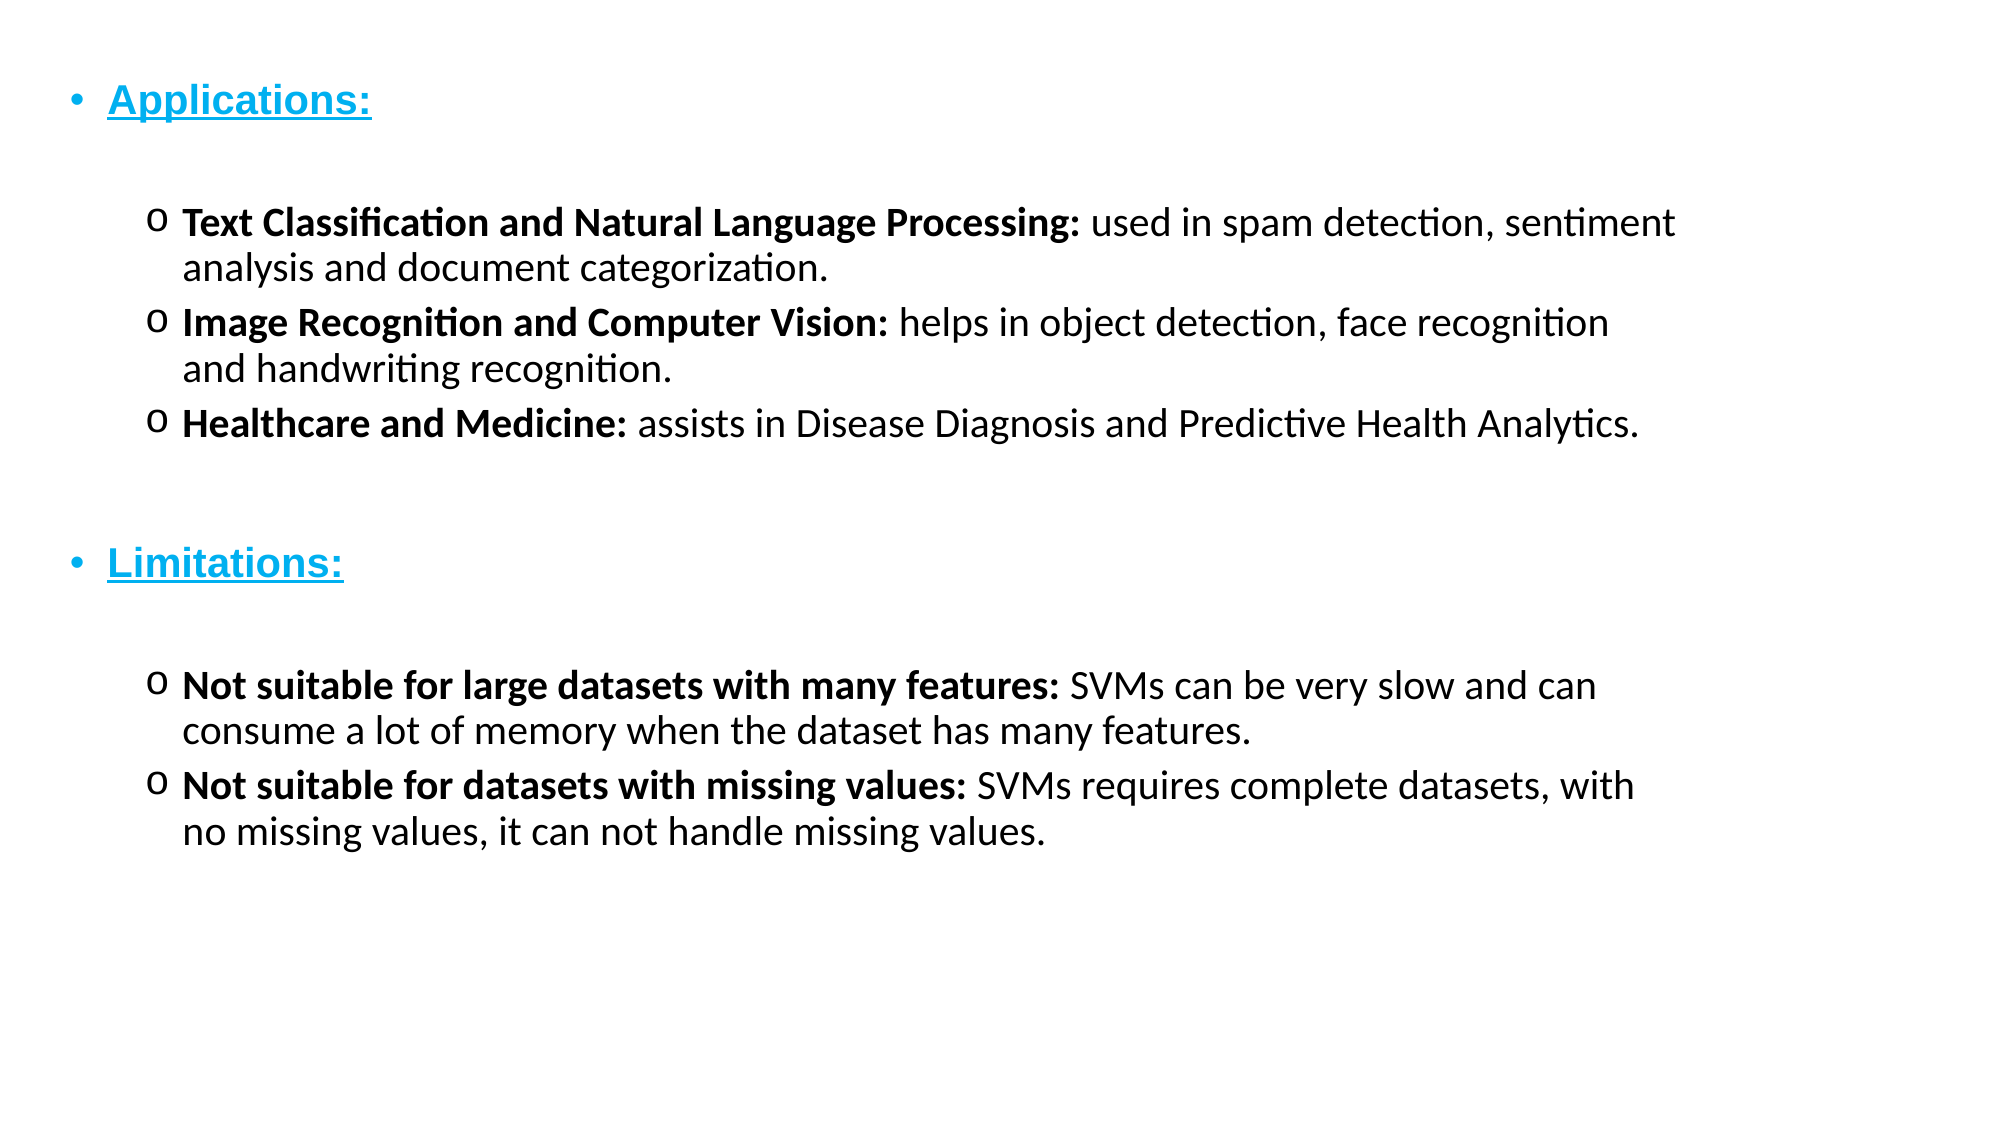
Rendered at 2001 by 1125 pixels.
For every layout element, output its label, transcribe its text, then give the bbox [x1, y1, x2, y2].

list Applications: Text Classification and Natural Language Processing: used in spam detection, sentiment analysis and document categorization. Image Recognition and Computer Vision: helps in object detection, face recognition and handwriting recognition. Healthcare and Medicine: assists in Disease Diagnosis and Predictive Health Analytics. Limitations: Not suitable for large datasets with many features: SVMs can be very slow and can consume a lot of memory when the dataset has many features. Not suitable for datasets with missing values: SVMs requires complete datasets, with no missing values, it can not handle missing values. [54, 71, 1698, 1020]
